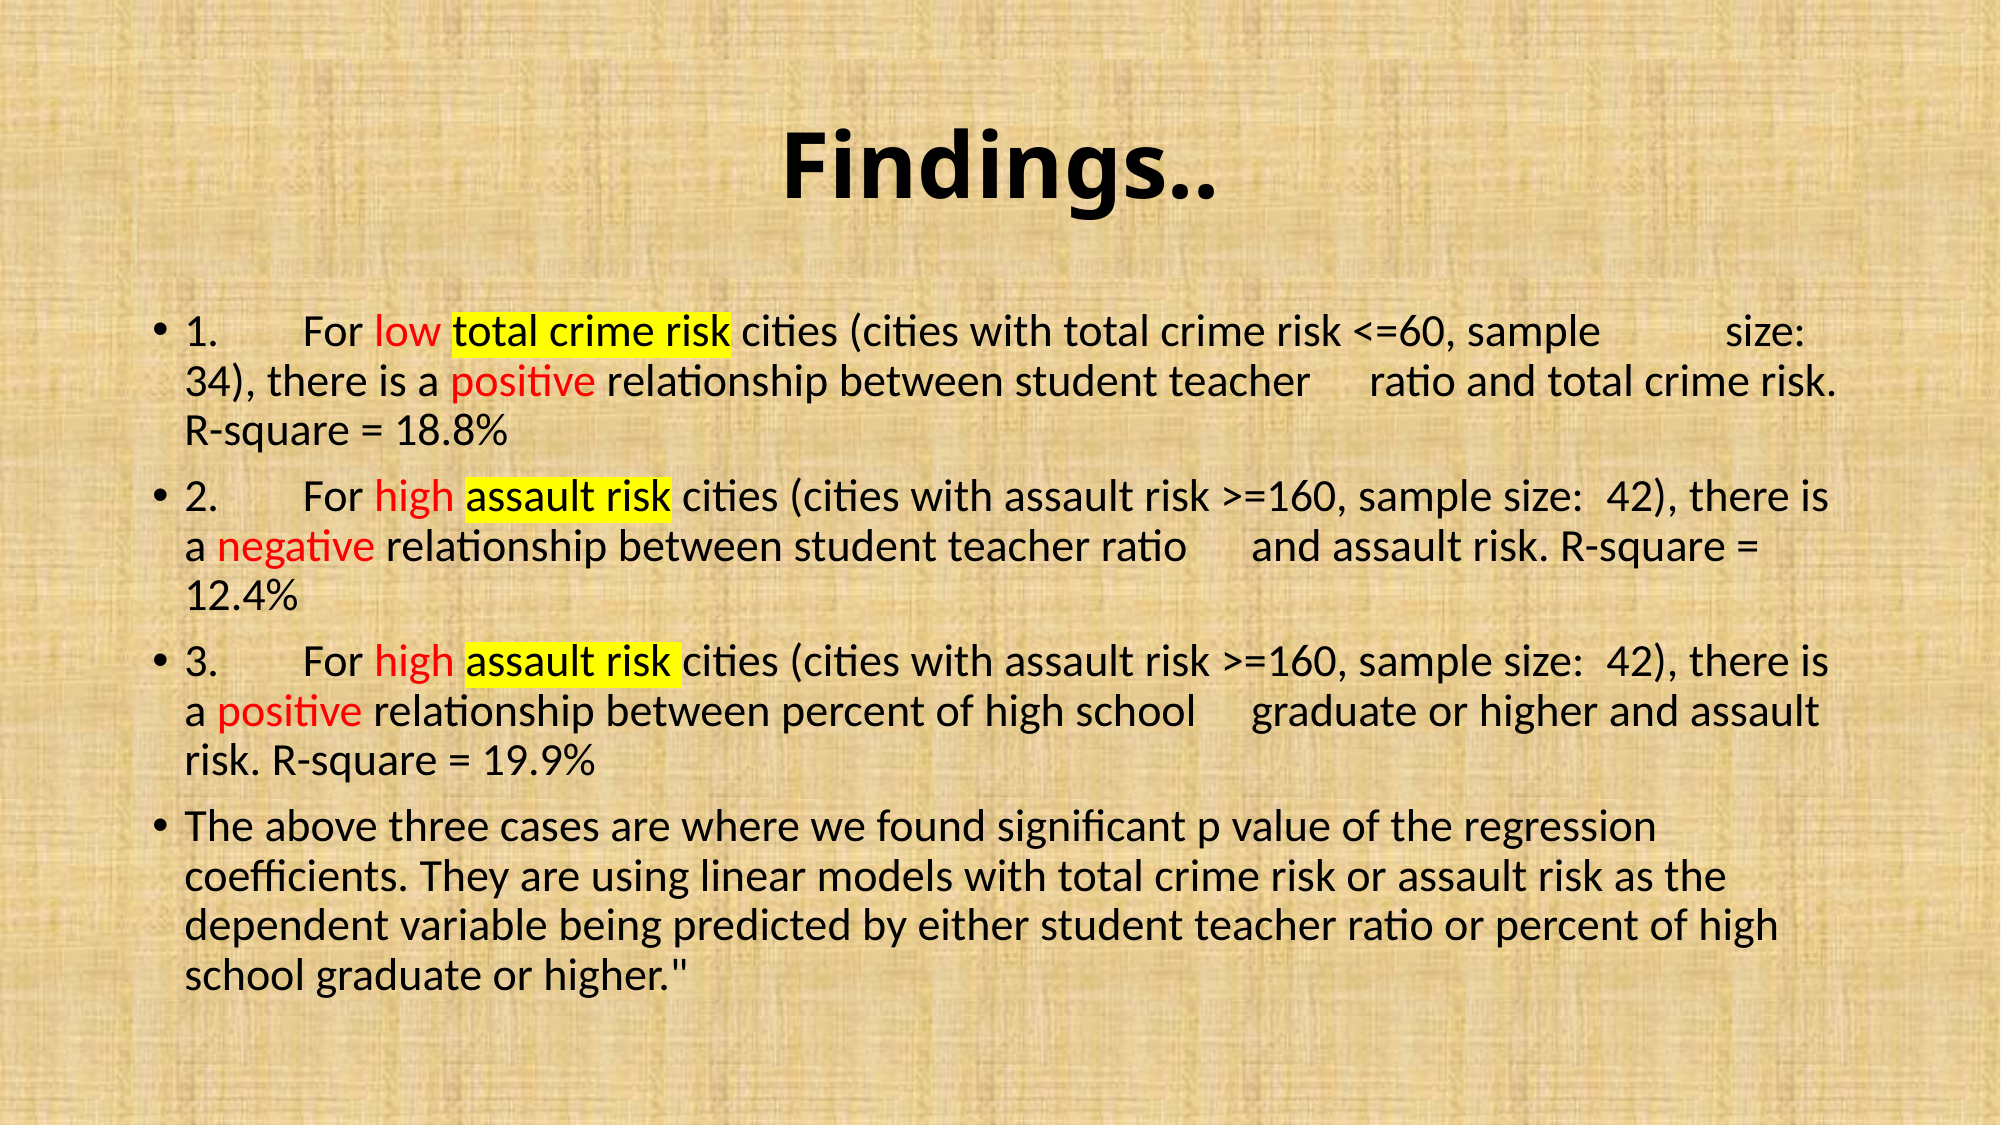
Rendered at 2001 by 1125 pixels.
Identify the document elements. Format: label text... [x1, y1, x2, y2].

list 1. For low total crime risk cities (cities with total crime risk <=60, sample size: 34), there is a positive relationship between student teacher ratio and total crime risk. R-square = 18.8% 2. For high assault risk cities (cities with assault risk >=160, sample size: 42), there is a negative relationship between student teacher ratio and assault risk. R-square = 12.4% 3. For high assault risk cities (cities with assault risk >=160, sample size: 42), there is a positive relationship between percent of high school graduate or higher and assault risk. R-square = 19.9% The above three cases are where we found significant p value of the regression coefficients. They are using linear models with total crime risk or assault risk as the dependent variable being predicted by either student teacher ratio or percent of high school graduate or higher." [137, 299, 1863, 1014]
title Findings.. [137, 59, 1863, 278]
picture [0, 0, 2001, 1125]
